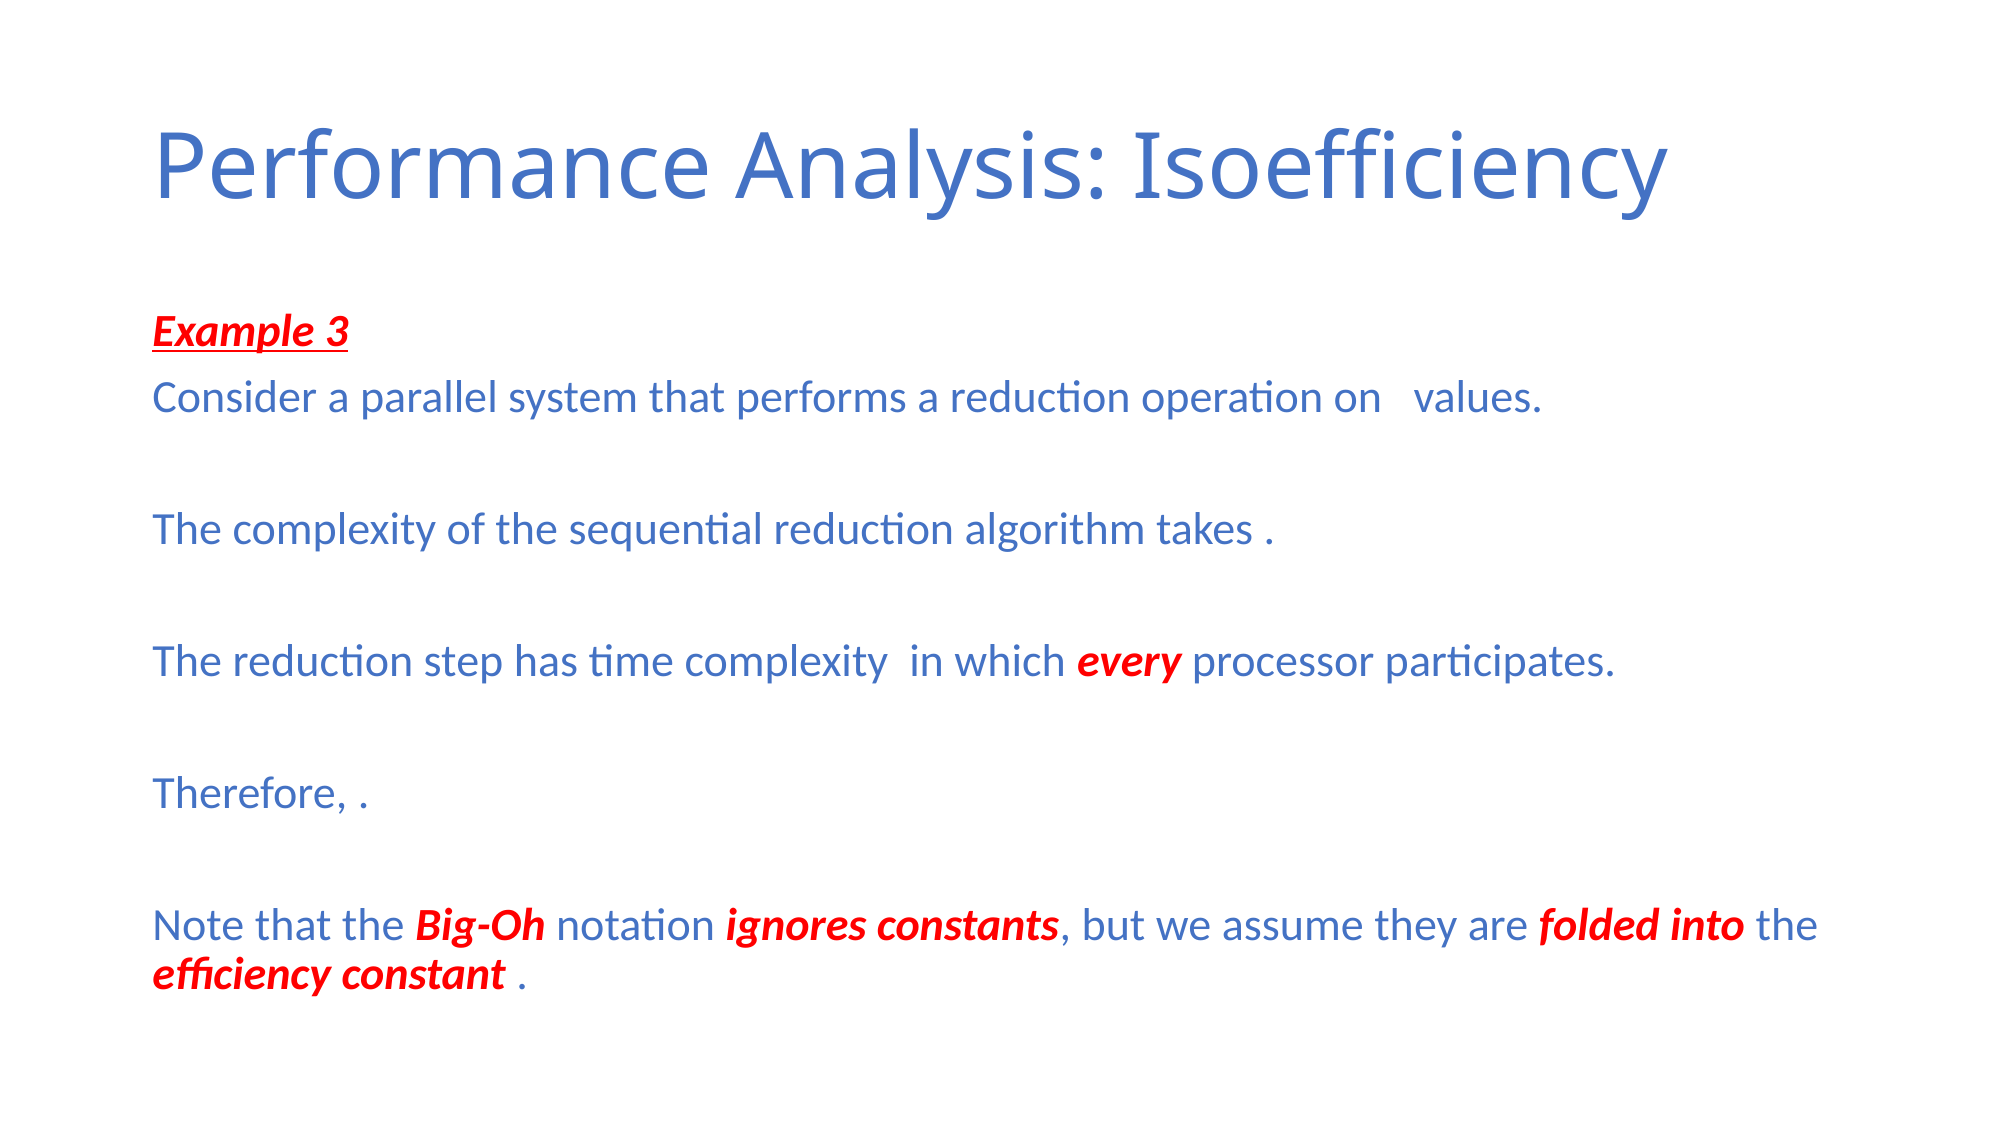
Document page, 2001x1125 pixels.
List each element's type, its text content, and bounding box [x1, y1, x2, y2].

title Performance Analysis: Isoefficiency [137, 59, 1863, 278]
